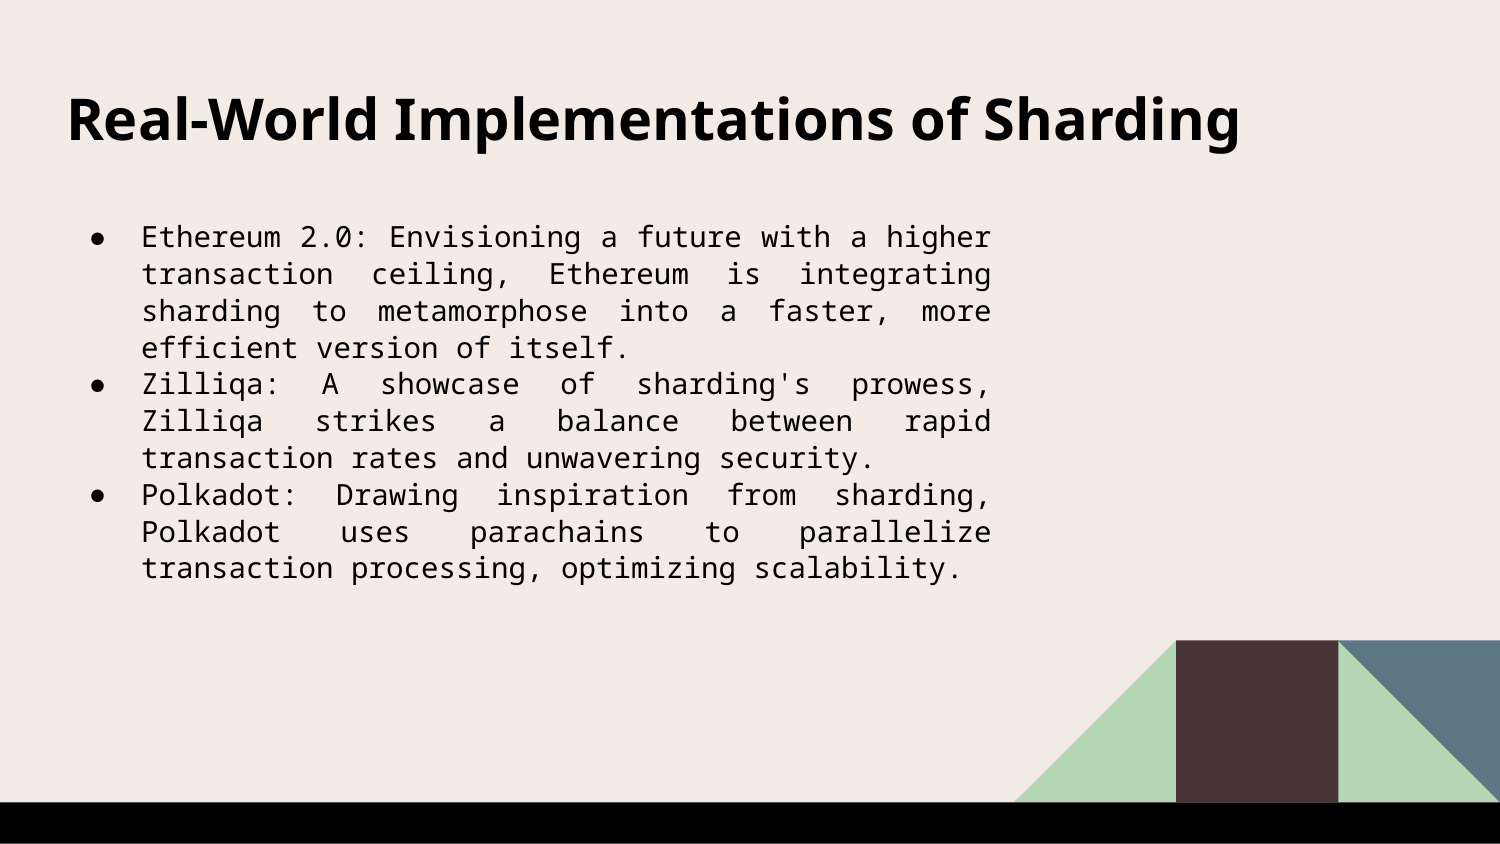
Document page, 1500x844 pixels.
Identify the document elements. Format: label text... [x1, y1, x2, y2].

list Ethereum 2.0: Envisioning a future with a higher transaction ceiling, Ethereum is integrating sharding to metamorphose into a faster, more efficient version of itself. Zilliqa: A showcase of sharding's prowess, Zilliqa strikes a balance between rapid transaction rates and unwavering security. Polkadot: Drawing inspiration from sharding, Polkadot uses parachains to parallelize transaction processing, optimizing scalability. [51, 201, 1007, 661]
title Real-World Implementations of Sharding [51, 67, 1449, 167]
